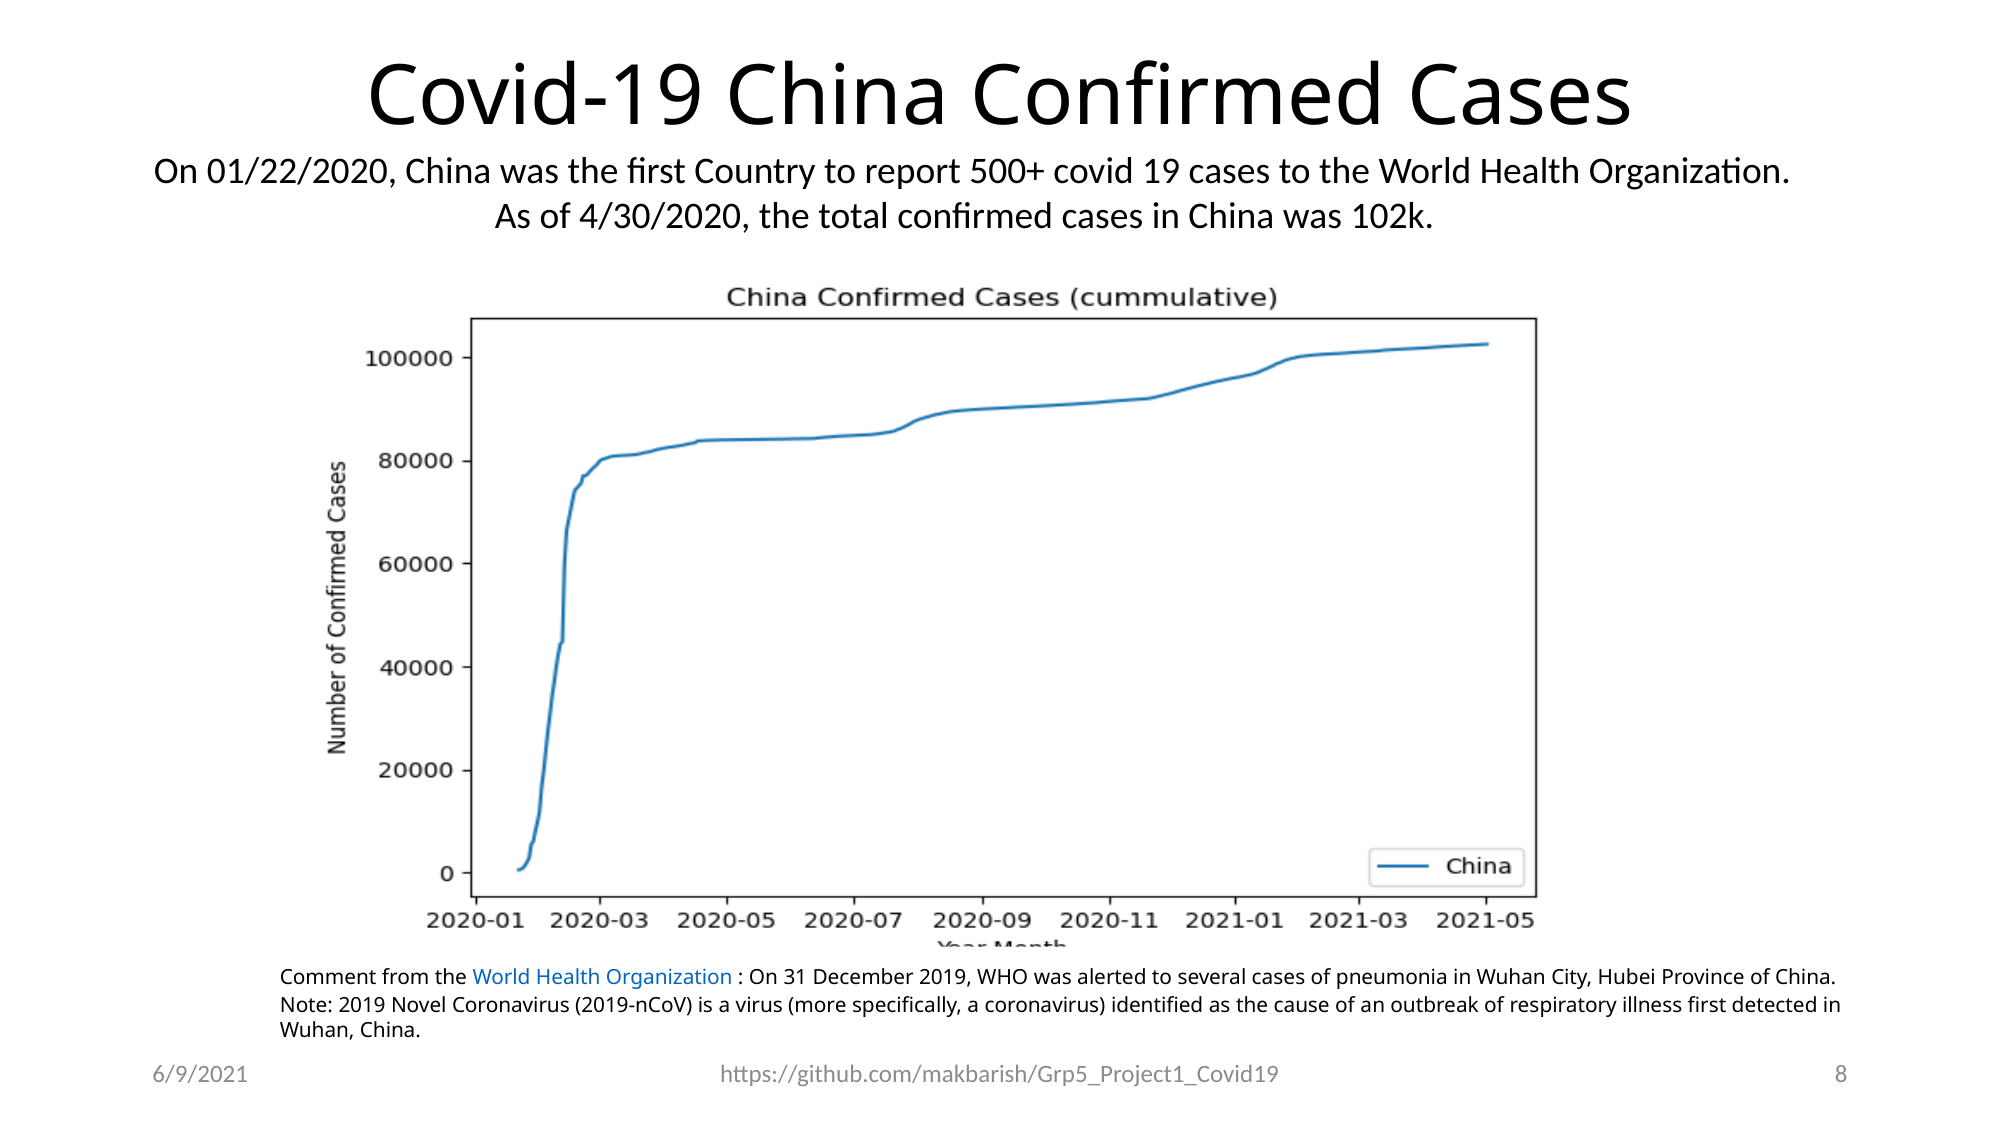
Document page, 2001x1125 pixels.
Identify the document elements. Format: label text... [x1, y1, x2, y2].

title Covid-19 China Confirmed Cases [137, 6, 1863, 189]
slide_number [137, 1042, 588, 1103]
text_box Comment from the World Health Organization : On 31 December 2019, WHO was alerted to several cases of pneumonia in Wuhan City, Hubei Province of China. Note: 2019 Novel Coronavirus (2019-nCoV) is a virus (more specifically, a coronavirus) identified as the cause of an outbreak of respiratory illness first detected in Wuhan, China. [280, 946, 1877, 1059]
picture [299, 228, 1673, 979]
slide_number 8 [1412, 1042, 1863, 1103]
text_box On 01/22/2020, China was the first Country to report 500+ covid 19 cases to the World Health Organization. As of 4/30/2020, the total confirmed cases in China was 102k. [137, 138, 1810, 243]
footer https://github.com/makbarish/Grp5_Project1_Covid19 [662, 1059, 1338, 1103]
